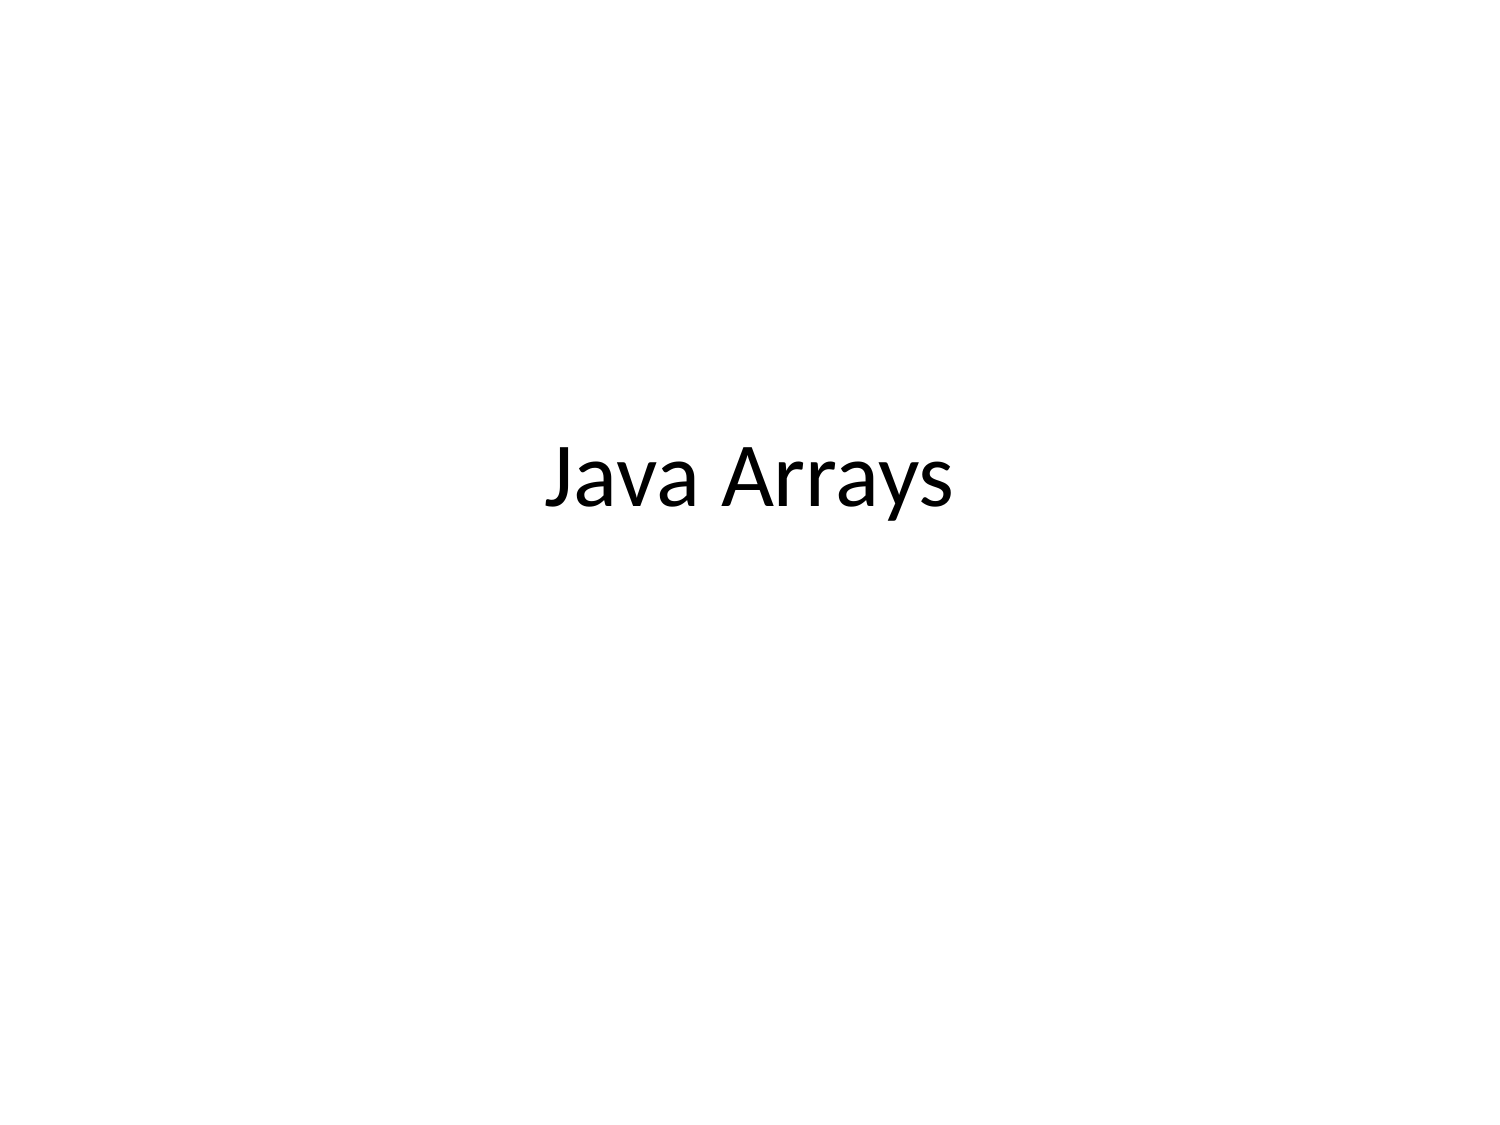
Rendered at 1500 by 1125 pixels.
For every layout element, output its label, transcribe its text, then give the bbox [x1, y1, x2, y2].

title Java Arrays [112, 349, 1388, 591]
